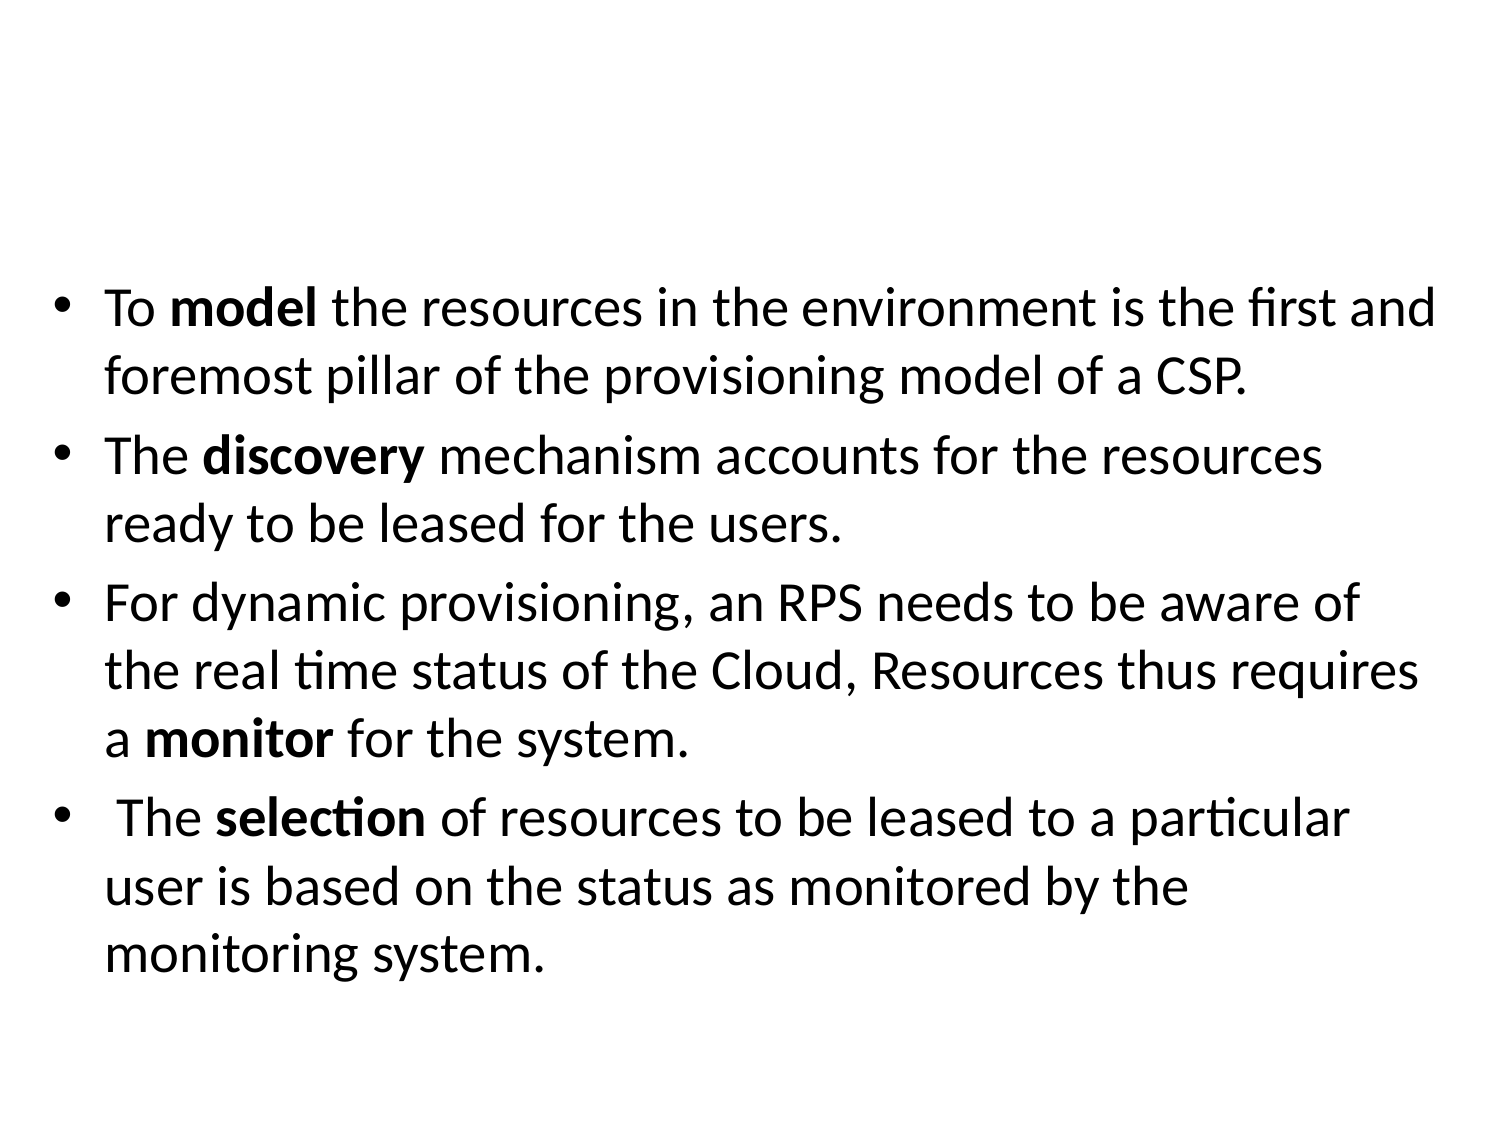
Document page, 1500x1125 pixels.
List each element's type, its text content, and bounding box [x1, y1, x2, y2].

list To model the resources in the environment is the first and foremost pillar of the provisioning model of a CSP. The discovery mechanism accounts for the resources ready to be leased for the users. For dynamic provisioning, an RPS needs to be aware of the real time status of the Cloud, Resources thus requires a monitor for the system. The selection of resources to be leased to a particular user is based on the status as monitored by the monitoring system. [37, 262, 1463, 1005]
